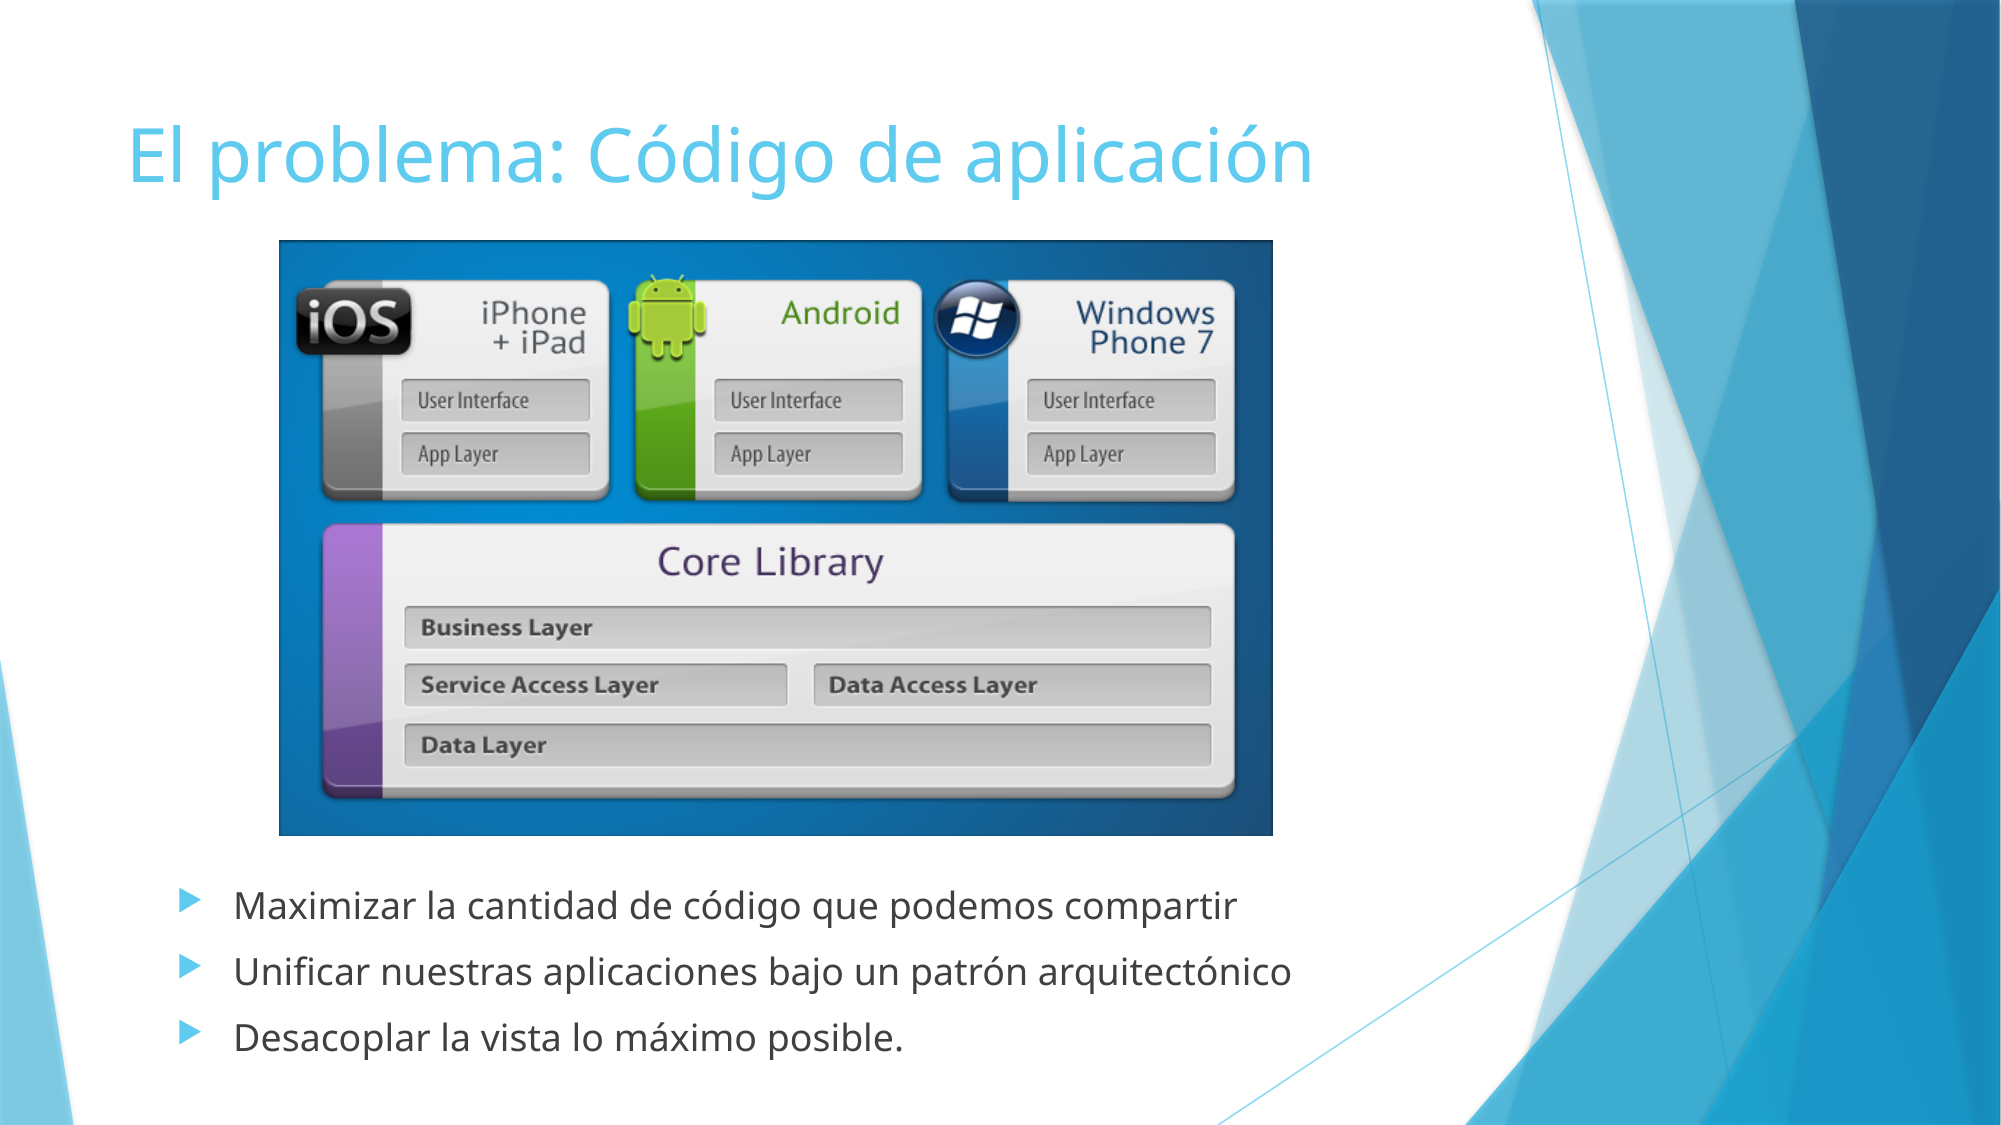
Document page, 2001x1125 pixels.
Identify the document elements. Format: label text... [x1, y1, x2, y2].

picture [278, 239, 1273, 837]
list Maximizar la cantidad de código que podemos compartir Unificar nuestras aplicaciones bajo un patrón arquitectónico Desacoplar la vista lo máximo posible. [161, 874, 1572, 1105]
title El problema: Código de aplicación [111, 99, 1522, 317]
